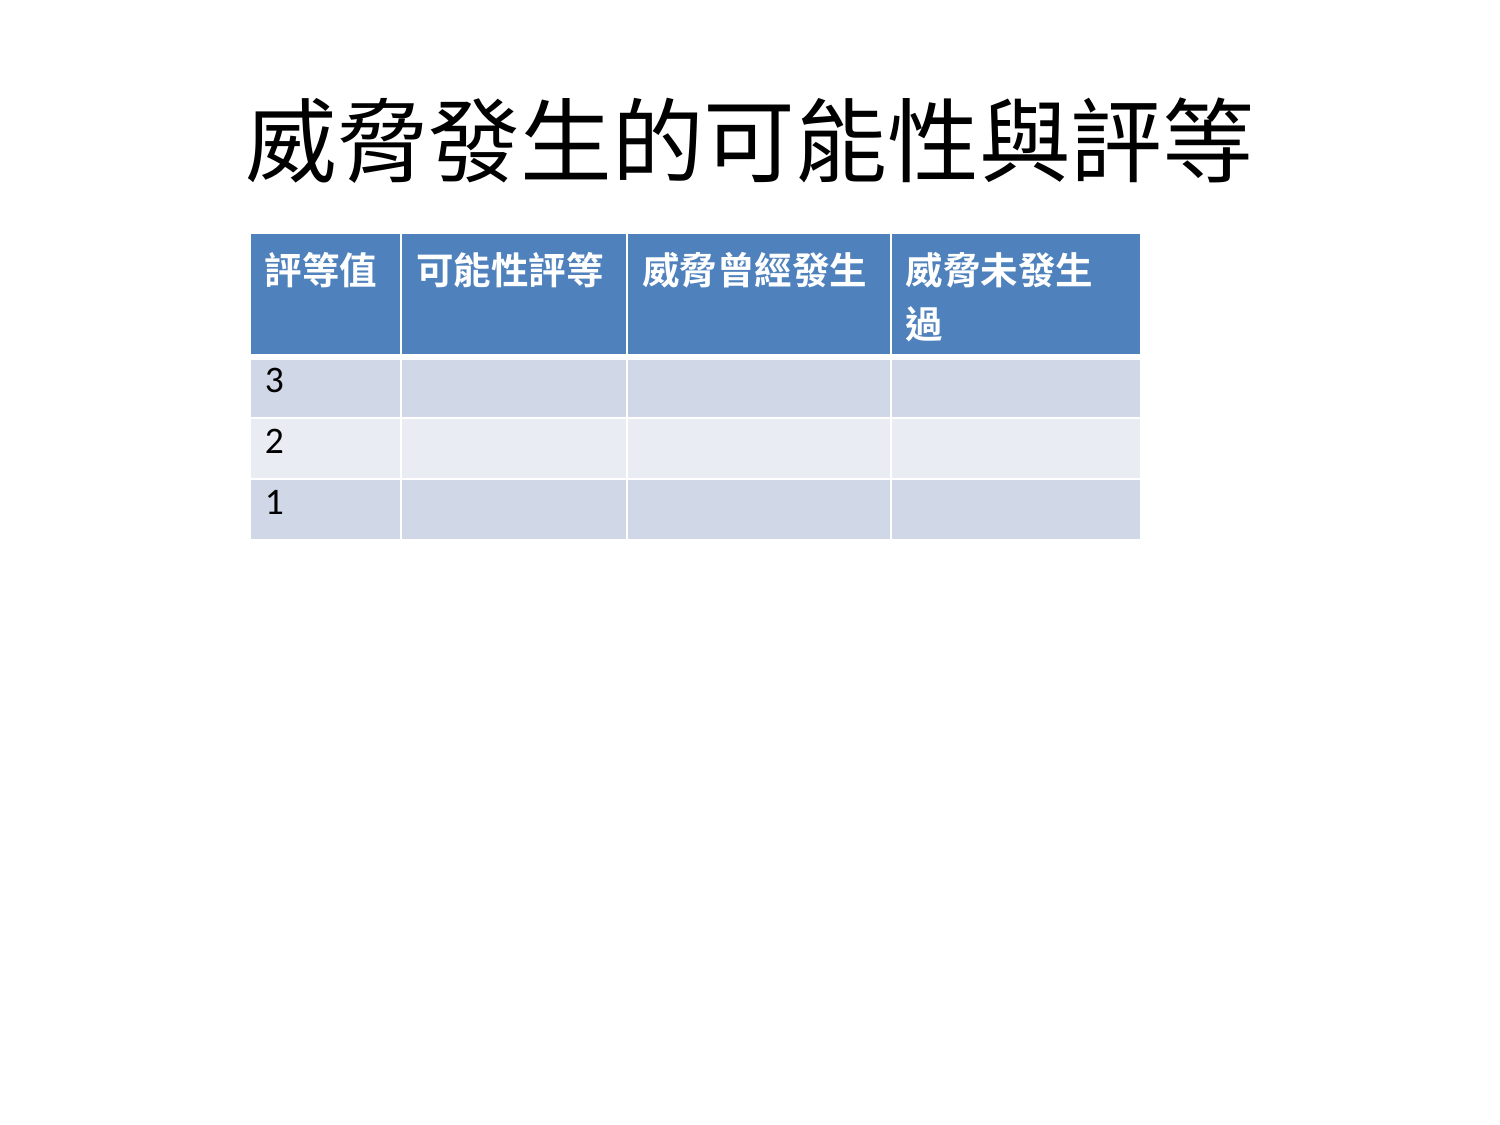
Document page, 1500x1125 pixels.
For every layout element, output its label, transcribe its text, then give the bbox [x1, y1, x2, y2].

table_cell 2 [251, 419, 400, 478]
table_cell [628, 419, 890, 478]
table_cell [892, 419, 1140, 478]
title 威脅發生的可能性與評等 [75, 45, 1425, 233]
table_header 威脅曾經發生 [628, 234, 890, 354]
table_cell [892, 360, 1140, 417]
table_cell 1 [251, 480, 400, 539]
table_header 可能性評等 [402, 234, 626, 354]
table_cell [402, 480, 626, 539]
table_cell [628, 360, 890, 417]
table_cell [402, 419, 626, 478]
table_cell 3 [251, 360, 400, 417]
table_cell [402, 360, 626, 417]
table_cell [892, 480, 1140, 539]
table_header 評等值 [251, 234, 400, 354]
table_cell [628, 480, 890, 539]
table_header 威脅未發生過 [892, 234, 1140, 354]
